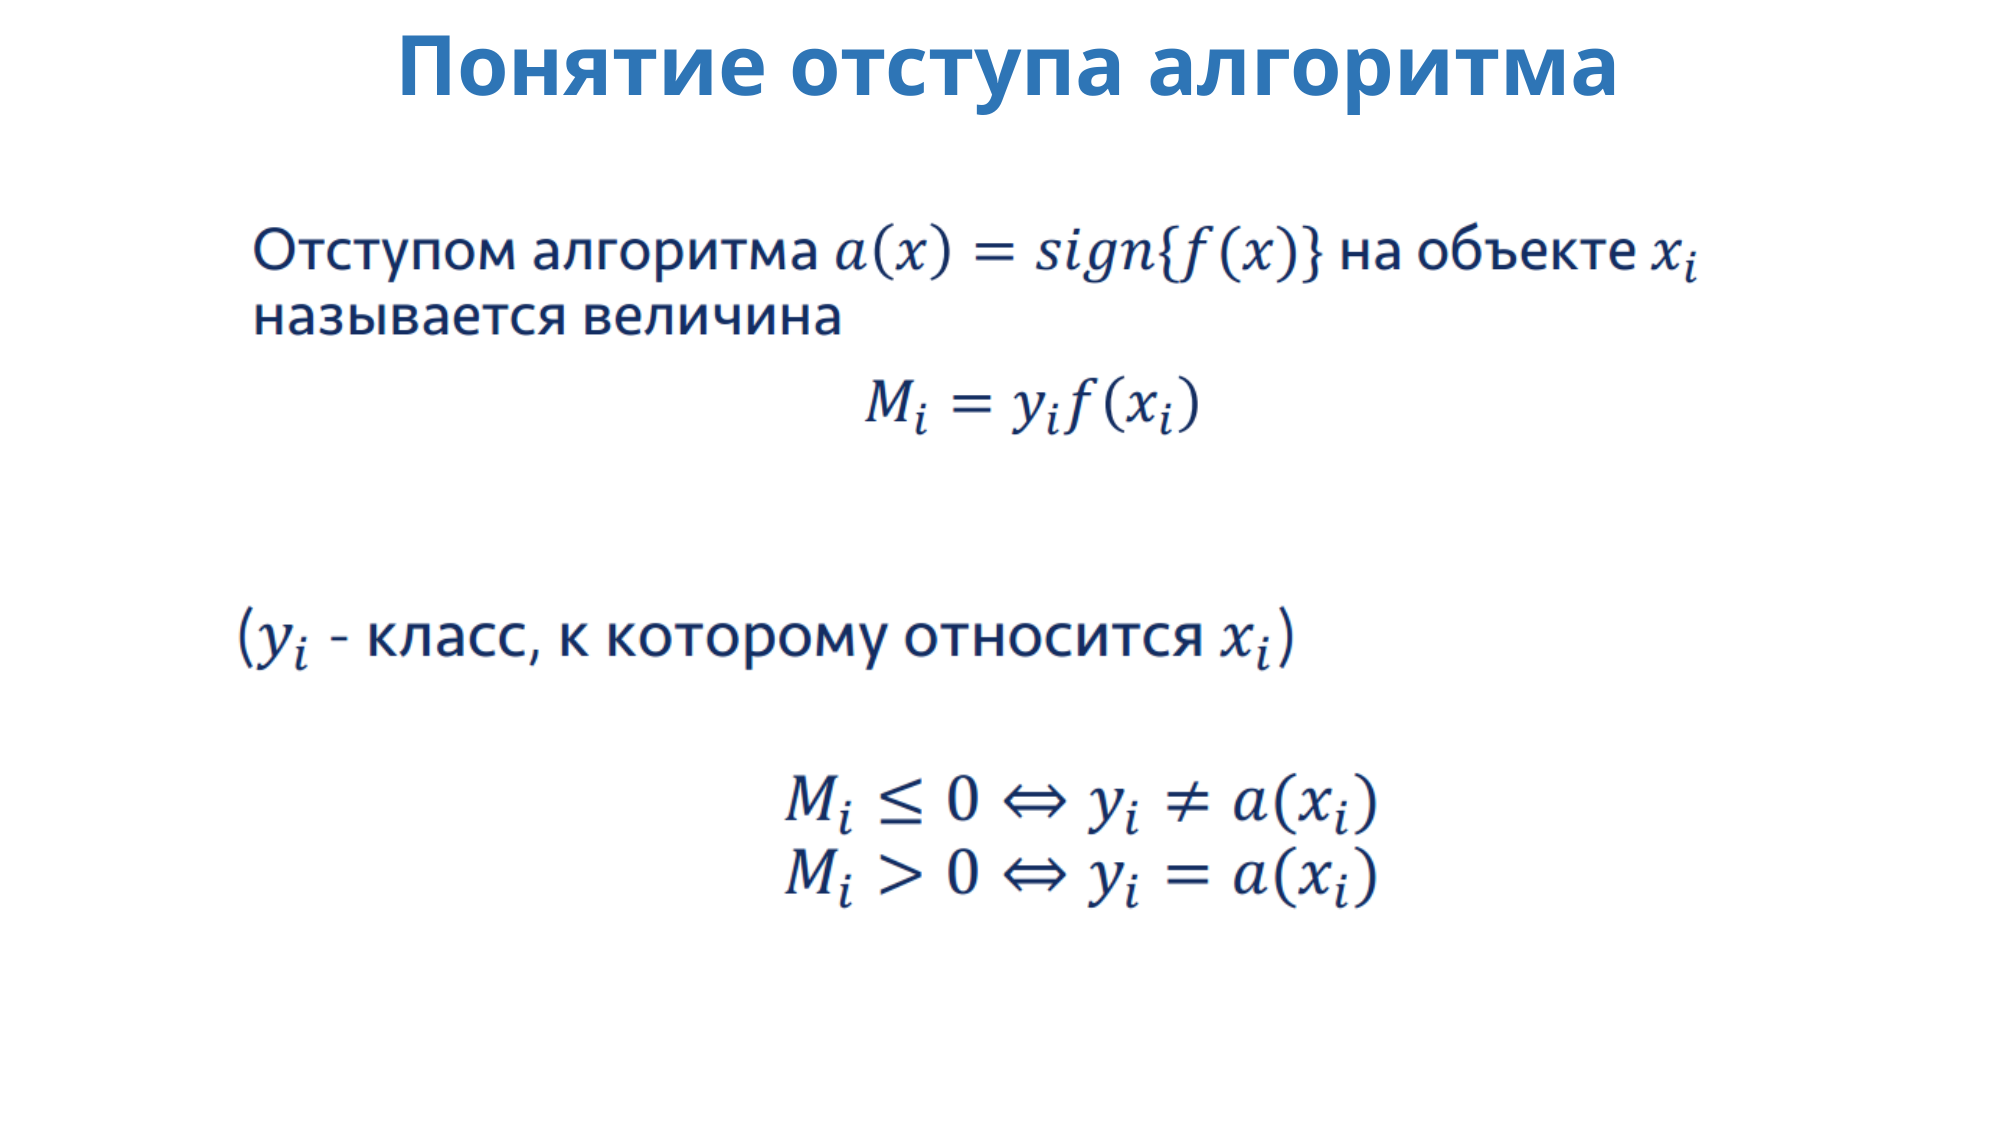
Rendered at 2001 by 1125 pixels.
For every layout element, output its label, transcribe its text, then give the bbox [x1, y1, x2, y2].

picture [213, 578, 1397, 947]
text_box Понятие отступа алгоритма [380, 4, 1637, 120]
picture [213, 200, 1803, 449]
